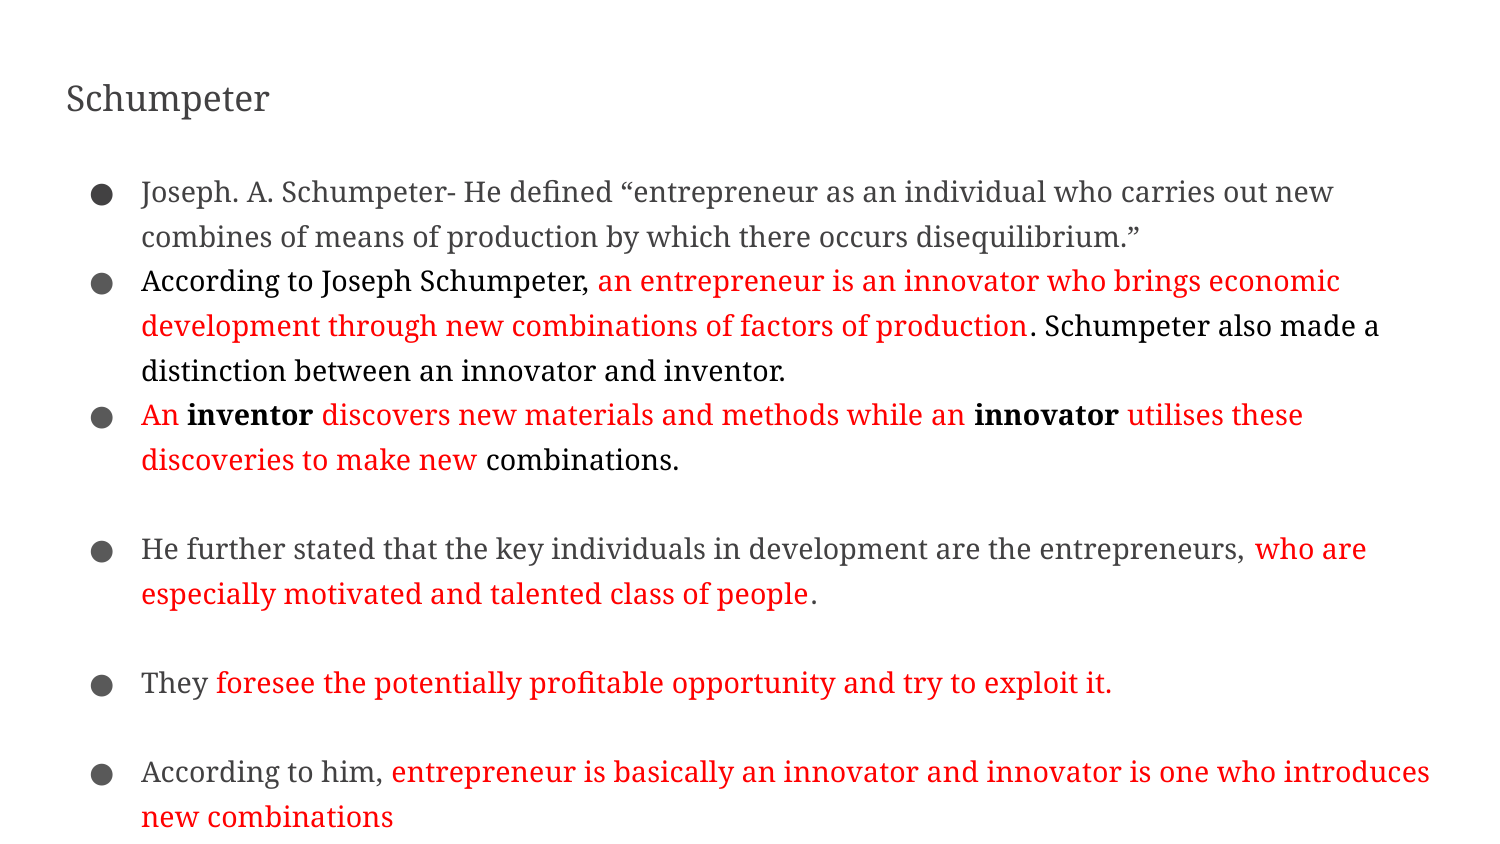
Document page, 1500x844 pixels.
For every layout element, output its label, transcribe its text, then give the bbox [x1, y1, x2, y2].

list Joseph. A. Schumpeter- He defined “entrepreneur as an individual who carries out new combines of means of production by which there occurs disequilibrium.” According to Joseph Schumpeter, an entrepreneur is an innovator who brings economic development through new combinations of factors of production. Schumpeter also made a distinction between an innovator and inventor. An inventor discovers new materials and methods while an innovator utilises these discoveries to make new combinations. He further stated that the key individuals in development are the entrepreneurs, who are especially motivated and talented class of people. They foresee the potentially profitable opportunity and try to exploit it. According to him, entrepreneur is basically an innovator and innovator is one who introduces new combinations [51, 148, 1449, 830]
title Schumpeter [51, 39, 1449, 134]
